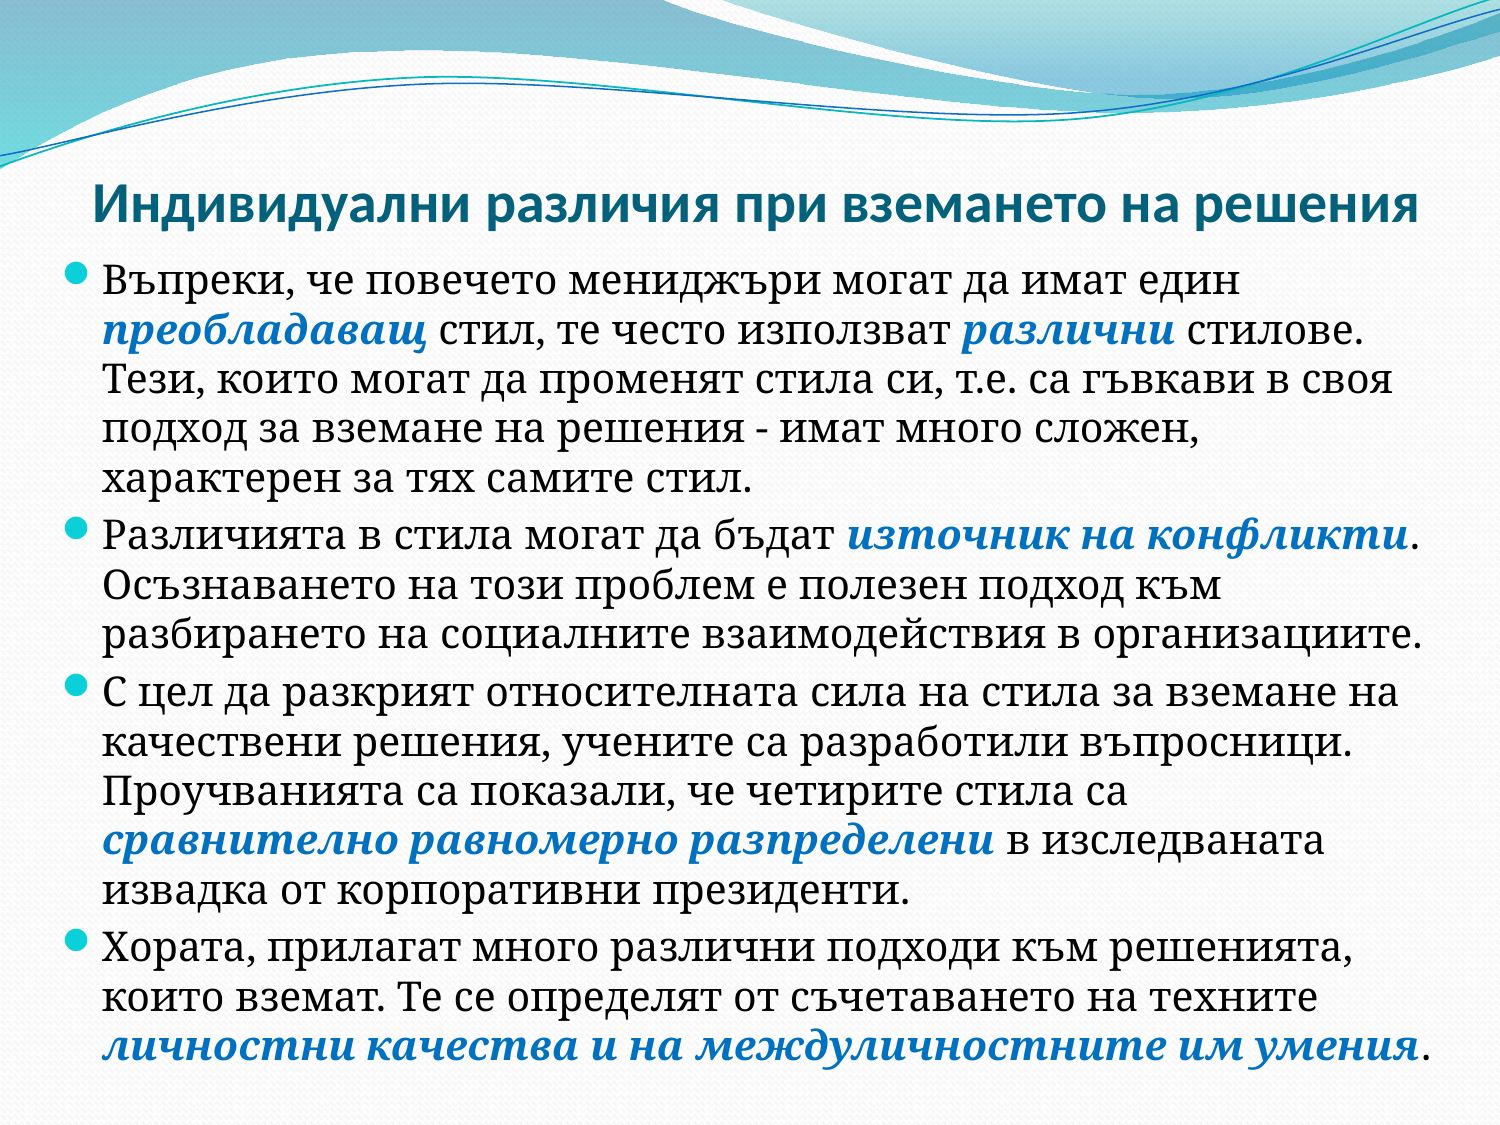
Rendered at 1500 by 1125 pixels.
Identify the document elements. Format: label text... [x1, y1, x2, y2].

title Индивидуални различия при вземането на решения [82, 93, 1432, 235]
list Въпреки, че повечето мениджъри могат да имат един преобладаващ стил, те често използват различни стилове. Тези, които могат да променят стила си, т.е. са гъвкави в своя подход за вземане на решения - имат много сложен, характерен за тях самите стил. Различията в стила могат да бъдат източник на конфликти. Осъзнаването на този проблем е полезен подход към разбирането на социалните взаимодействия в организациите. С цел да разкрият относителната сила на стила за вземане на качествени решения, учените са разработили въпросници. Проучванията са показали, че четирите стила са сравнително равномерно разпределени в изследваната извадка от корпоративни президенти. Хората, прилагат много различни подходи към решенията, които вземат. Те се определят от съчетаването на техните личностни качества и на междуличностните им умения. [46, 246, 1454, 1079]
